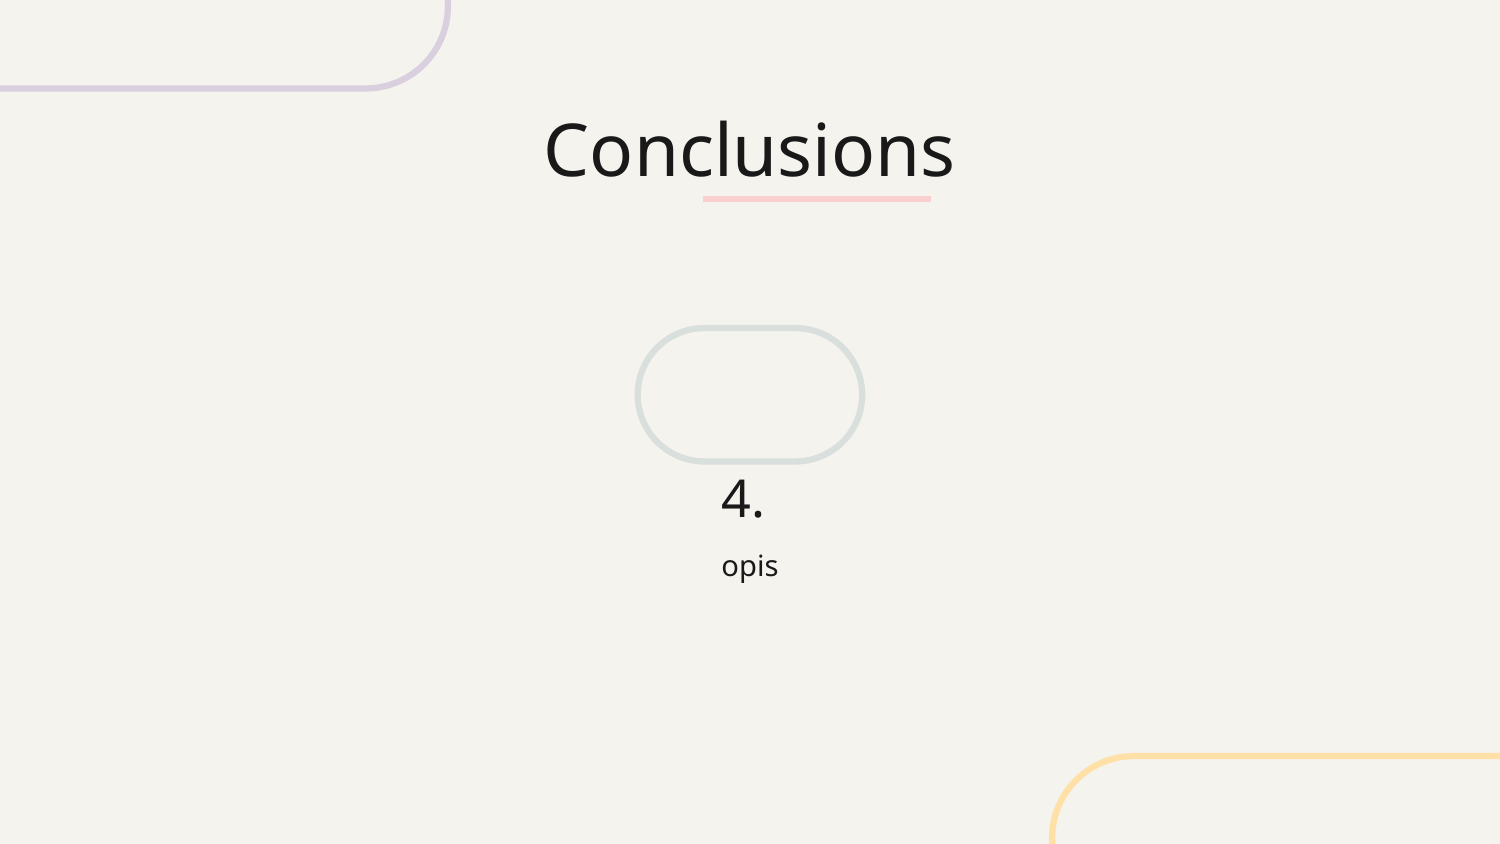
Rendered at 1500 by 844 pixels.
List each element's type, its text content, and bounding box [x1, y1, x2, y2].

title Conclusions [118, 88, 1382, 183]
title 4. [558, 456, 942, 531]
subtitle opis [558, 531, 942, 666]
text_box [637, 328, 863, 462]
